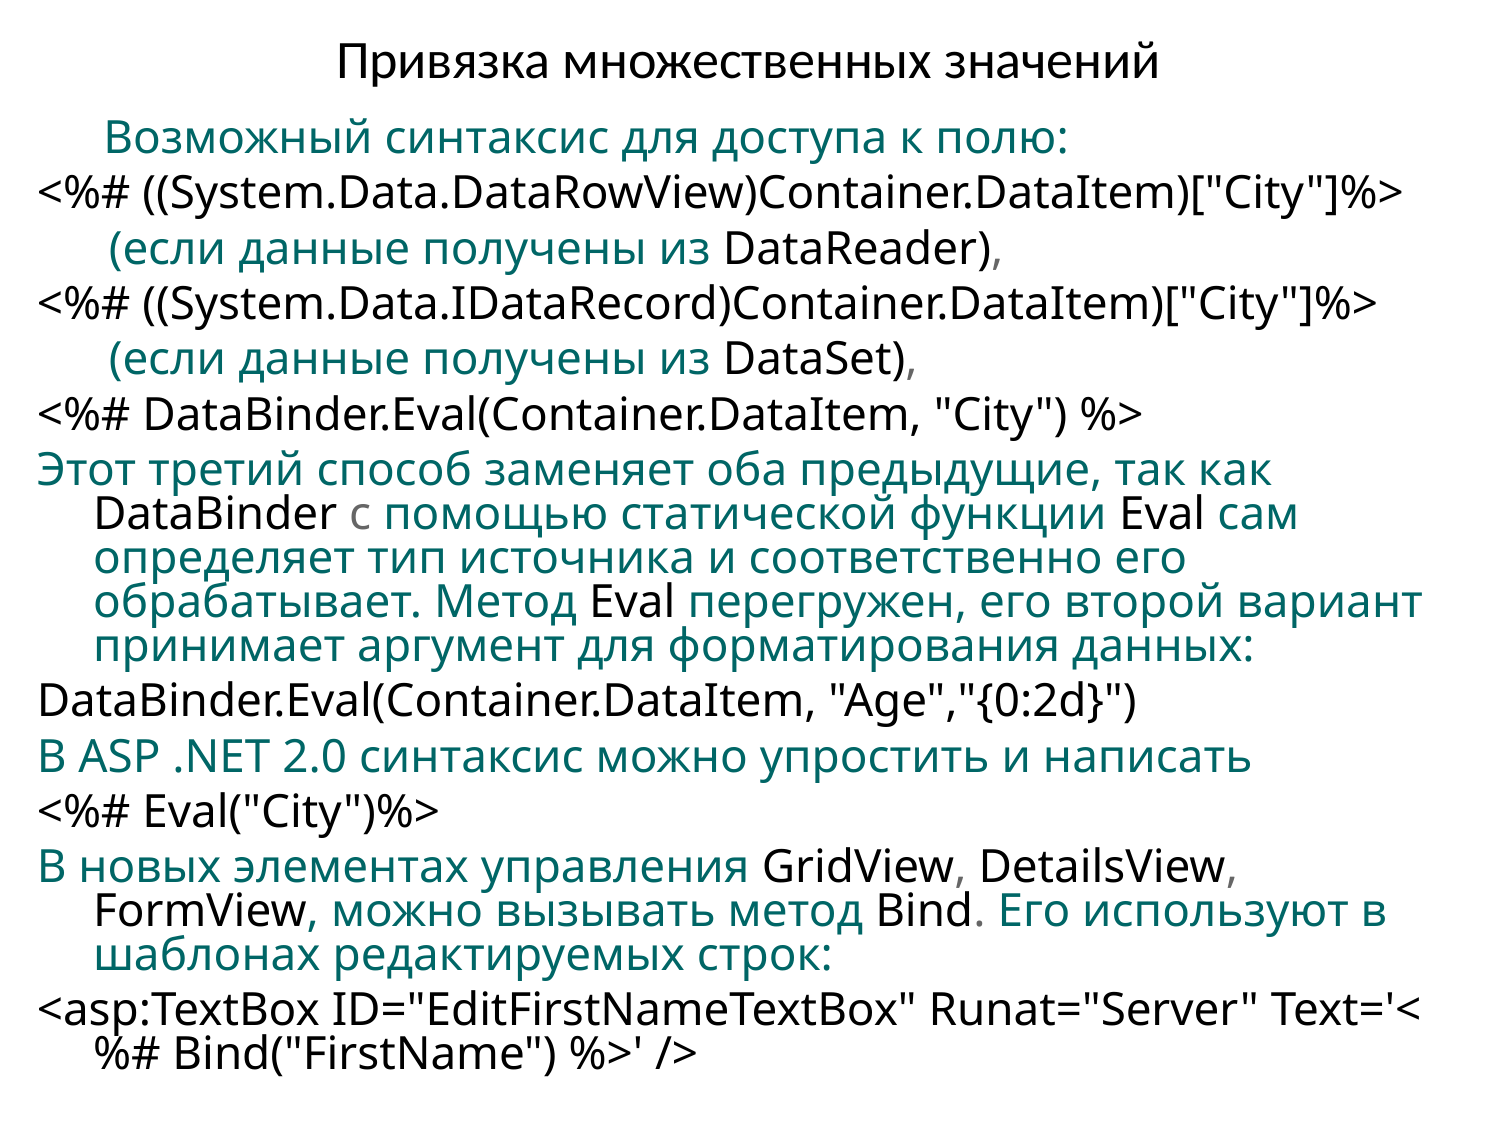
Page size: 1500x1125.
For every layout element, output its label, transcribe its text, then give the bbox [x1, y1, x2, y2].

title Привязка множественных значений [72, 16, 1425, 98]
list Возможный синтаксис для доступа к полю: <%# ((System.Data.DataRowView)Container.DataItem)["City"]%> (если данные получены из DataReader), <%# ((System.Data.IDataRecord)Container.DataItem)["City"]%> (если данные получены из DataSet), <%# DataBinder.Eval(Container.DataItem, "City") %> Этот третий способ заменяет оба предыдущие, так как DataBinder с помощью статической функции Eval сам определяет тип источника и соответственно его обрабатывает. Метод Eval перегружен, его второй вариант принимает аргумент для форматирования данных: DataBinder.Eval(Container.DataItem, "Age","{0:2d}") В ASP .NET 2.0 синтаксис можно упростить и написать <%# Eval("City")%> В новых элементах управления GridView, DetailsView, FormView, можно вызывать метод Bind. Его используют в шаблонах редактируемых строк: <asp:TextBox ID="EditFirstNameTextBox" Runat="Server" Text='<%# Bind("FirstName") %>' /> [21, 110, 1479, 1097]
